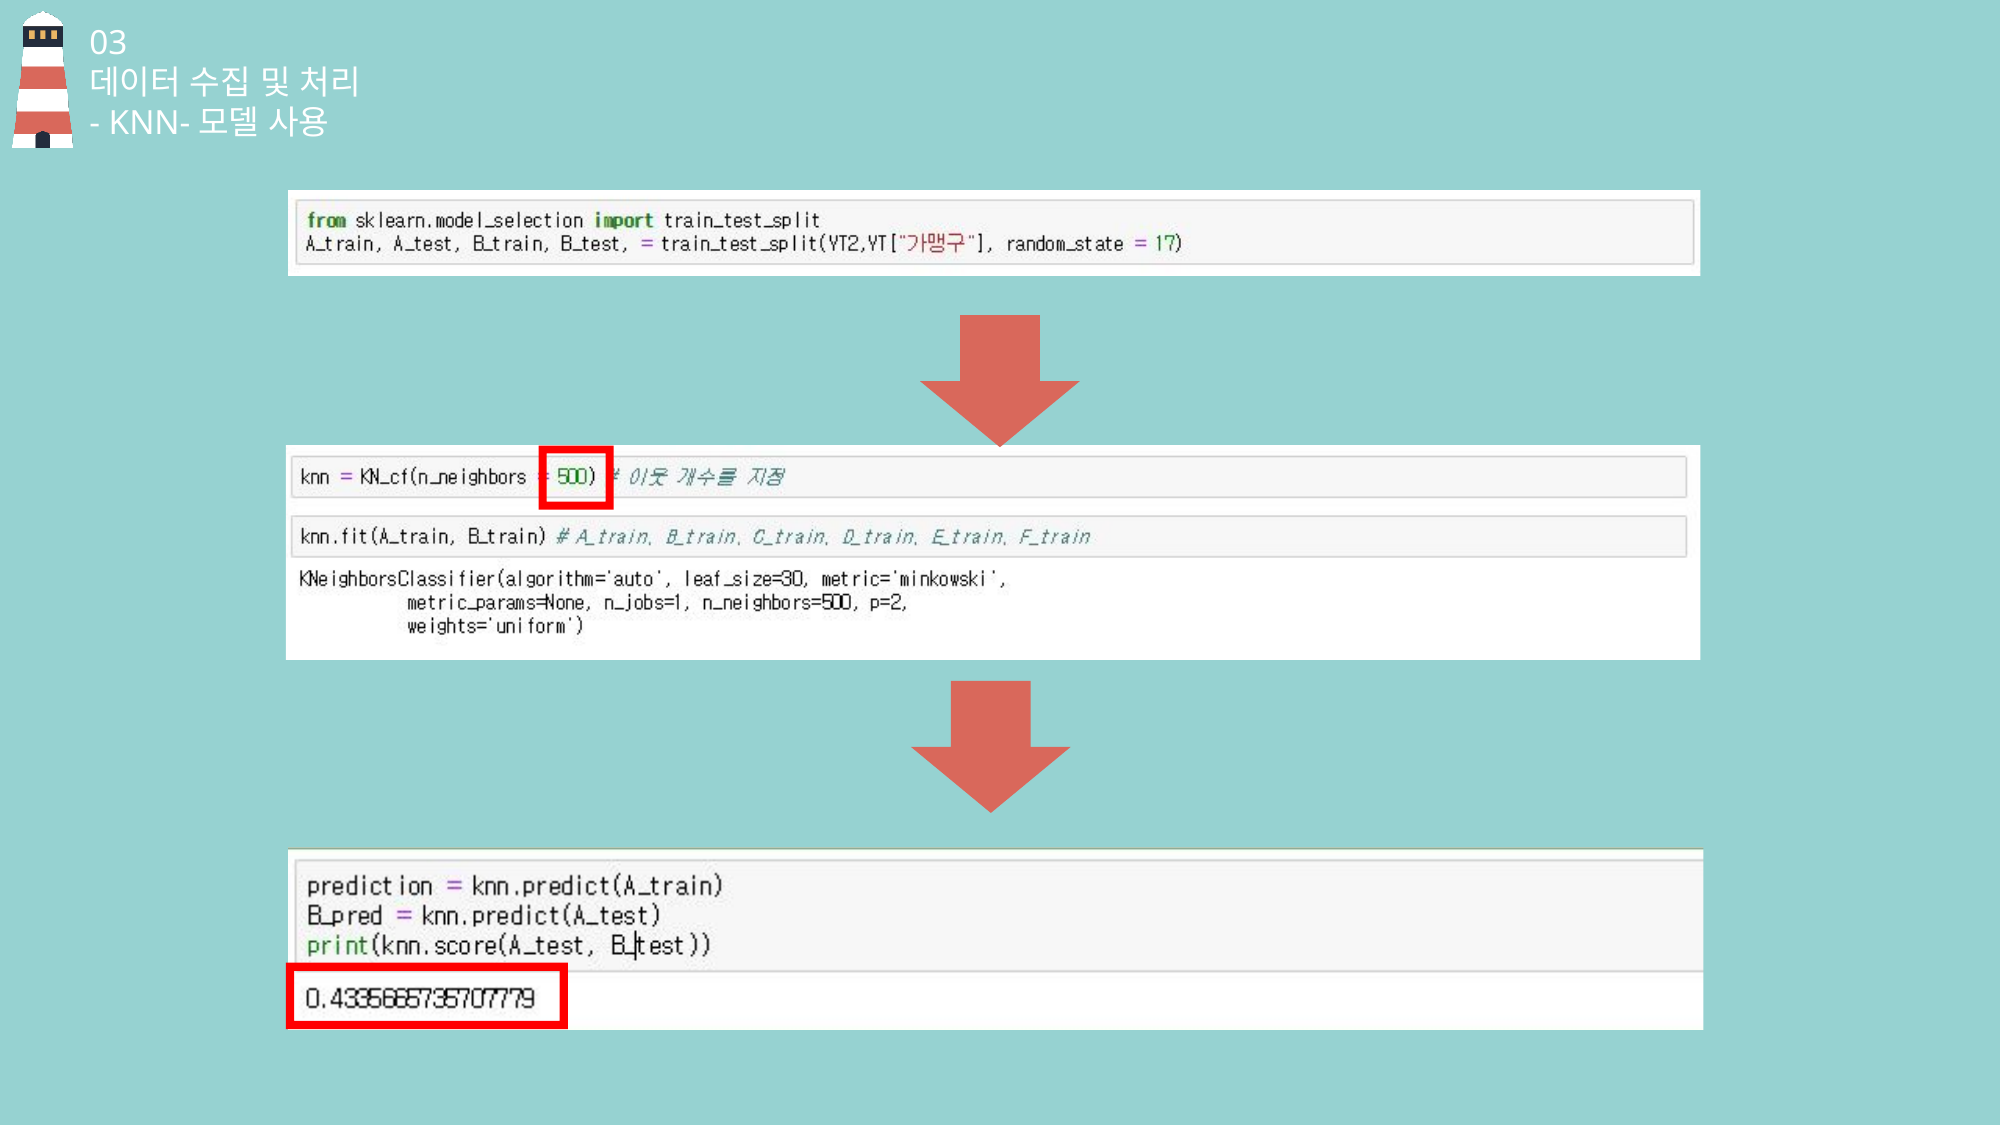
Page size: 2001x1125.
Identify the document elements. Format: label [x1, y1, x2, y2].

picture [288, 190, 1701, 276]
picture [285, 445, 1701, 660]
picture [288, 847, 1704, 1030]
text_box [917, 314, 1083, 445]
text_box [908, 679, 1074, 815]
text_box [12, 11, 425, 191]
